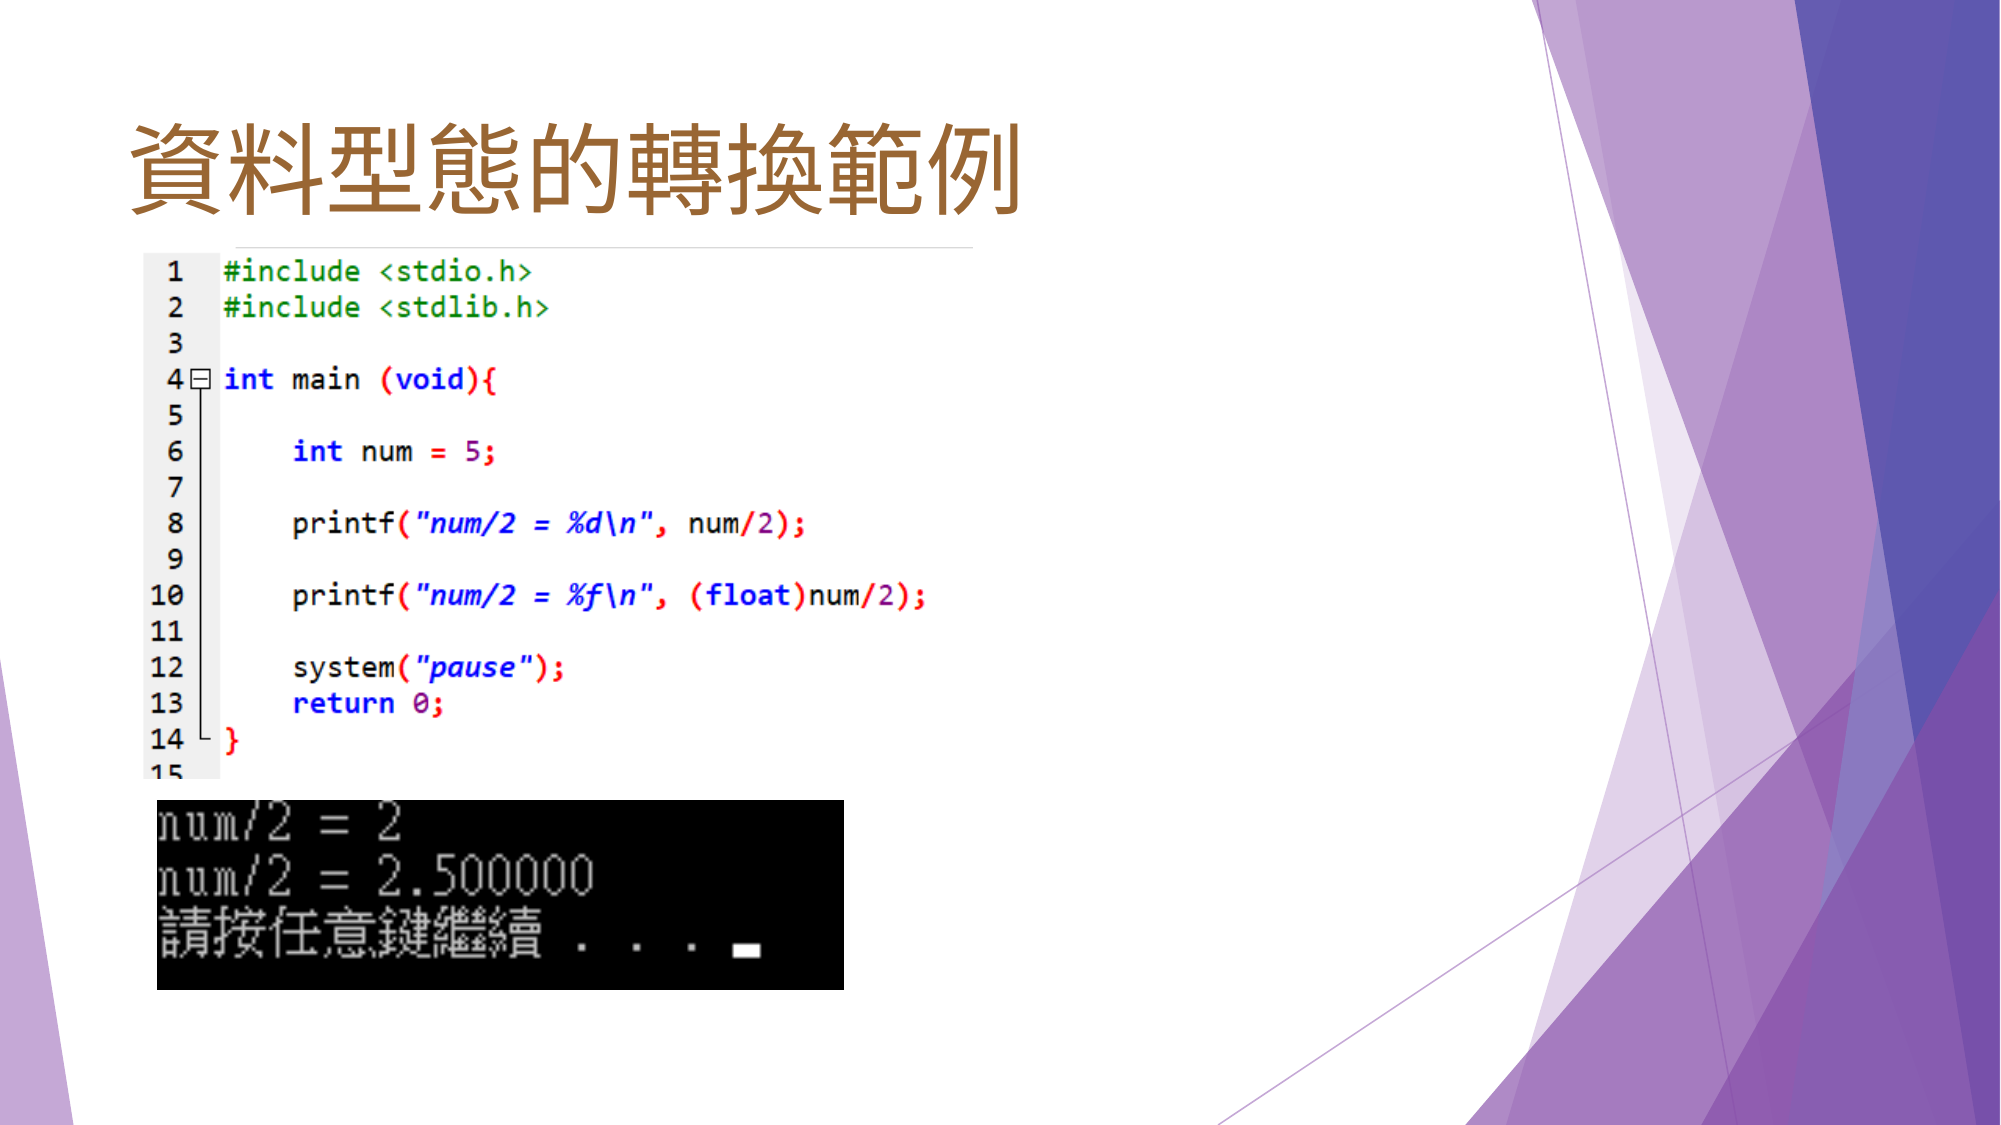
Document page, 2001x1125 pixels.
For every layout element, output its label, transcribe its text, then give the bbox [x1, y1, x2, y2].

picture [139, 247, 973, 779]
title 資料型態的轉換範例 [111, 99, 1612, 225]
picture [156, 800, 844, 990]
